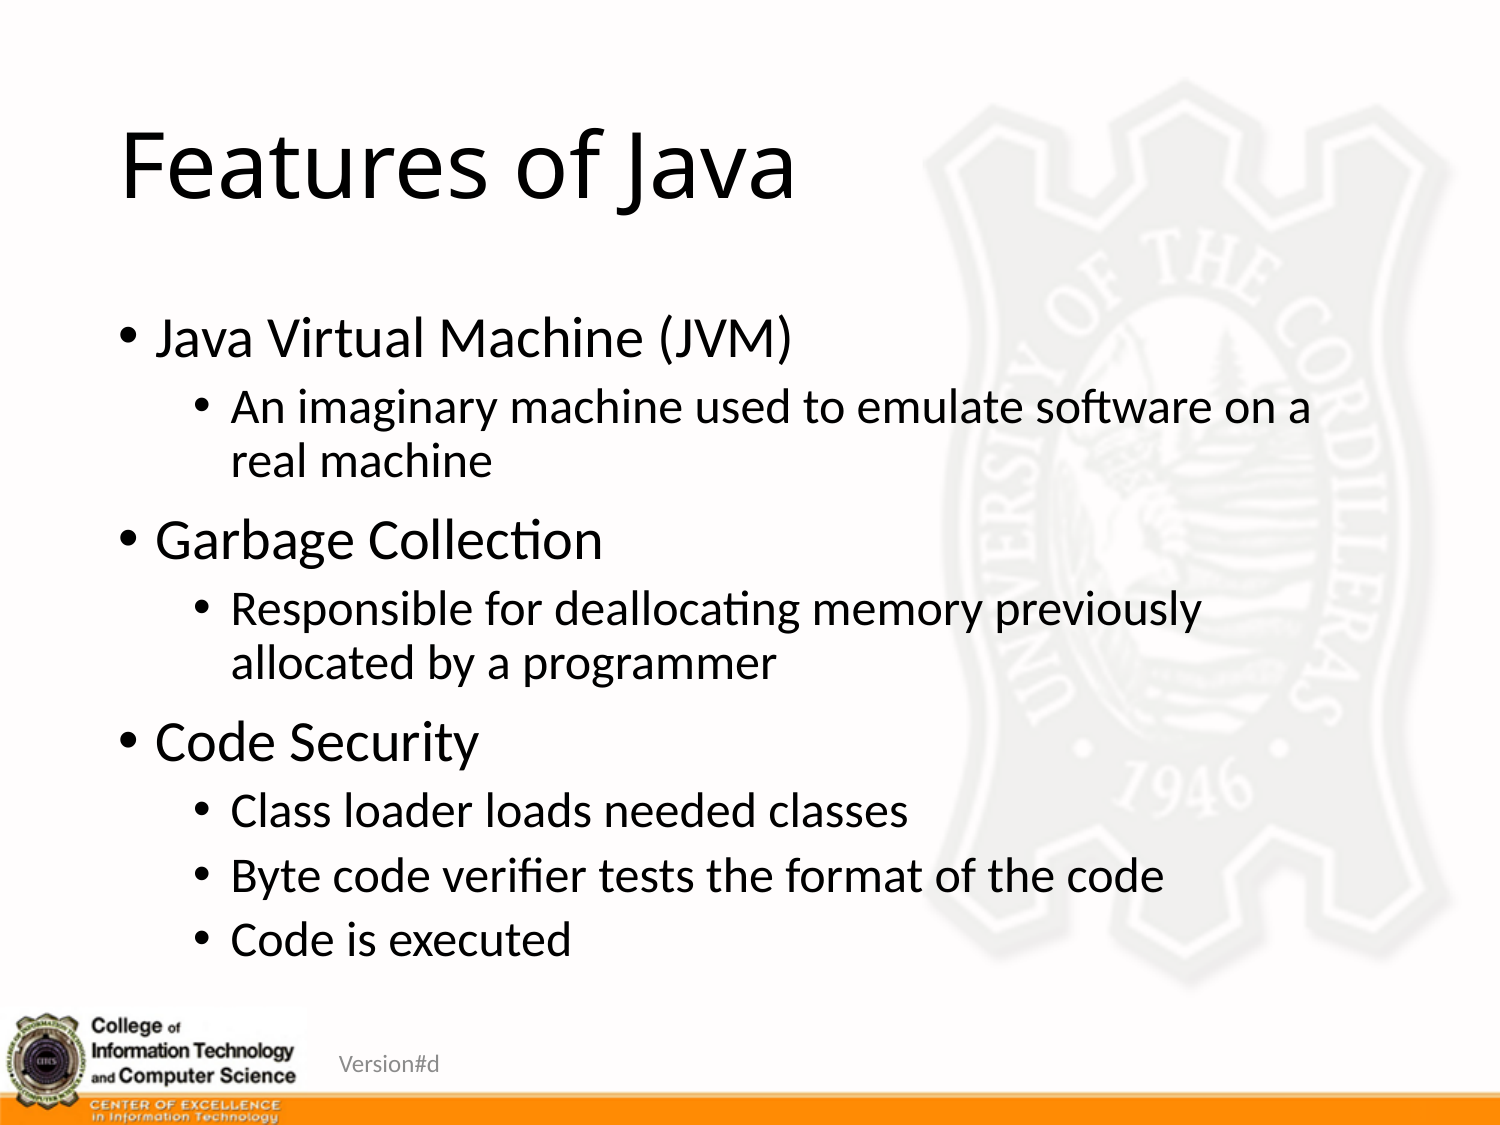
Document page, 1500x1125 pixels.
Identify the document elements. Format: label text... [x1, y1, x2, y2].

title Features of Java [103, 59, 1397, 278]
list Java Virtual Machine (JVM) An imaginary machine used to emulate software on a real machine Garbage Collection Responsible for deallocating memory previously allocated by a programmer Code Security Class loader loads needed classes Byte code verifier tests the format of the code Code is executed [103, 299, 1397, 1014]
slide_number Version#d [323, 1032, 1021, 1093]
picture [0, 0, 1500, 1125]
